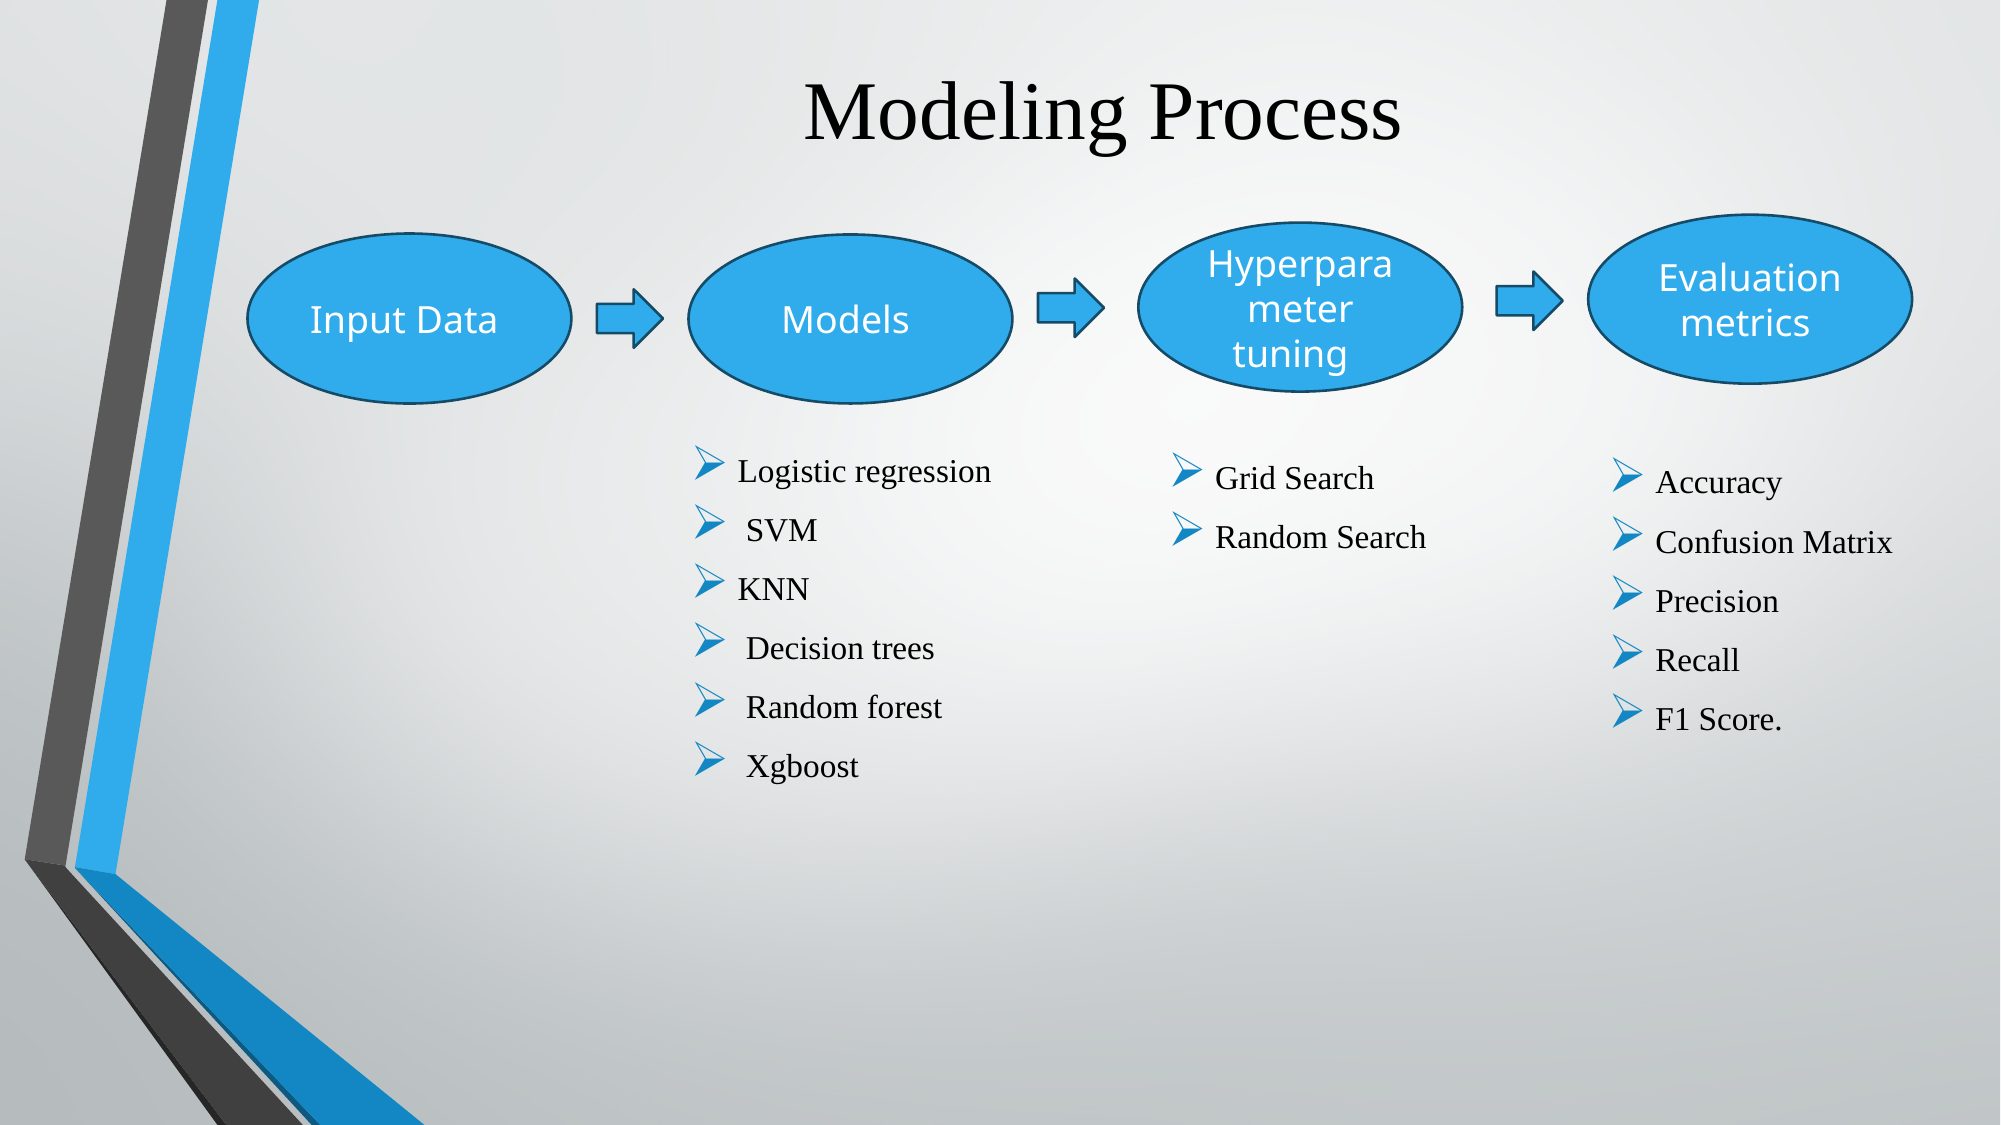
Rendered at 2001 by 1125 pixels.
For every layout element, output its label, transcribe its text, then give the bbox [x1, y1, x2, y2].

text_box [1495, 270, 1564, 332]
title Modeling Process [773, 43, 1435, 170]
text_box [595, 288, 664, 349]
text_box Models [687, 233, 1014, 405]
text_box Input Data [246, 232, 573, 405]
text_box [1036, 277, 1105, 339]
list Logistic regression SVM KNN Decision trees Random forest Xgboost [675, 433, 1026, 800]
text_box Accuracy Confusion Matrix Precision Recall F1 Score. [1518, 433, 1982, 764]
text_box Evaluation metrics [1586, 213, 1914, 385]
text_box Hyperparameter tuning [1136, 221, 1464, 393]
text_box Grid Search Random Search [1153, 433, 1478, 578]
